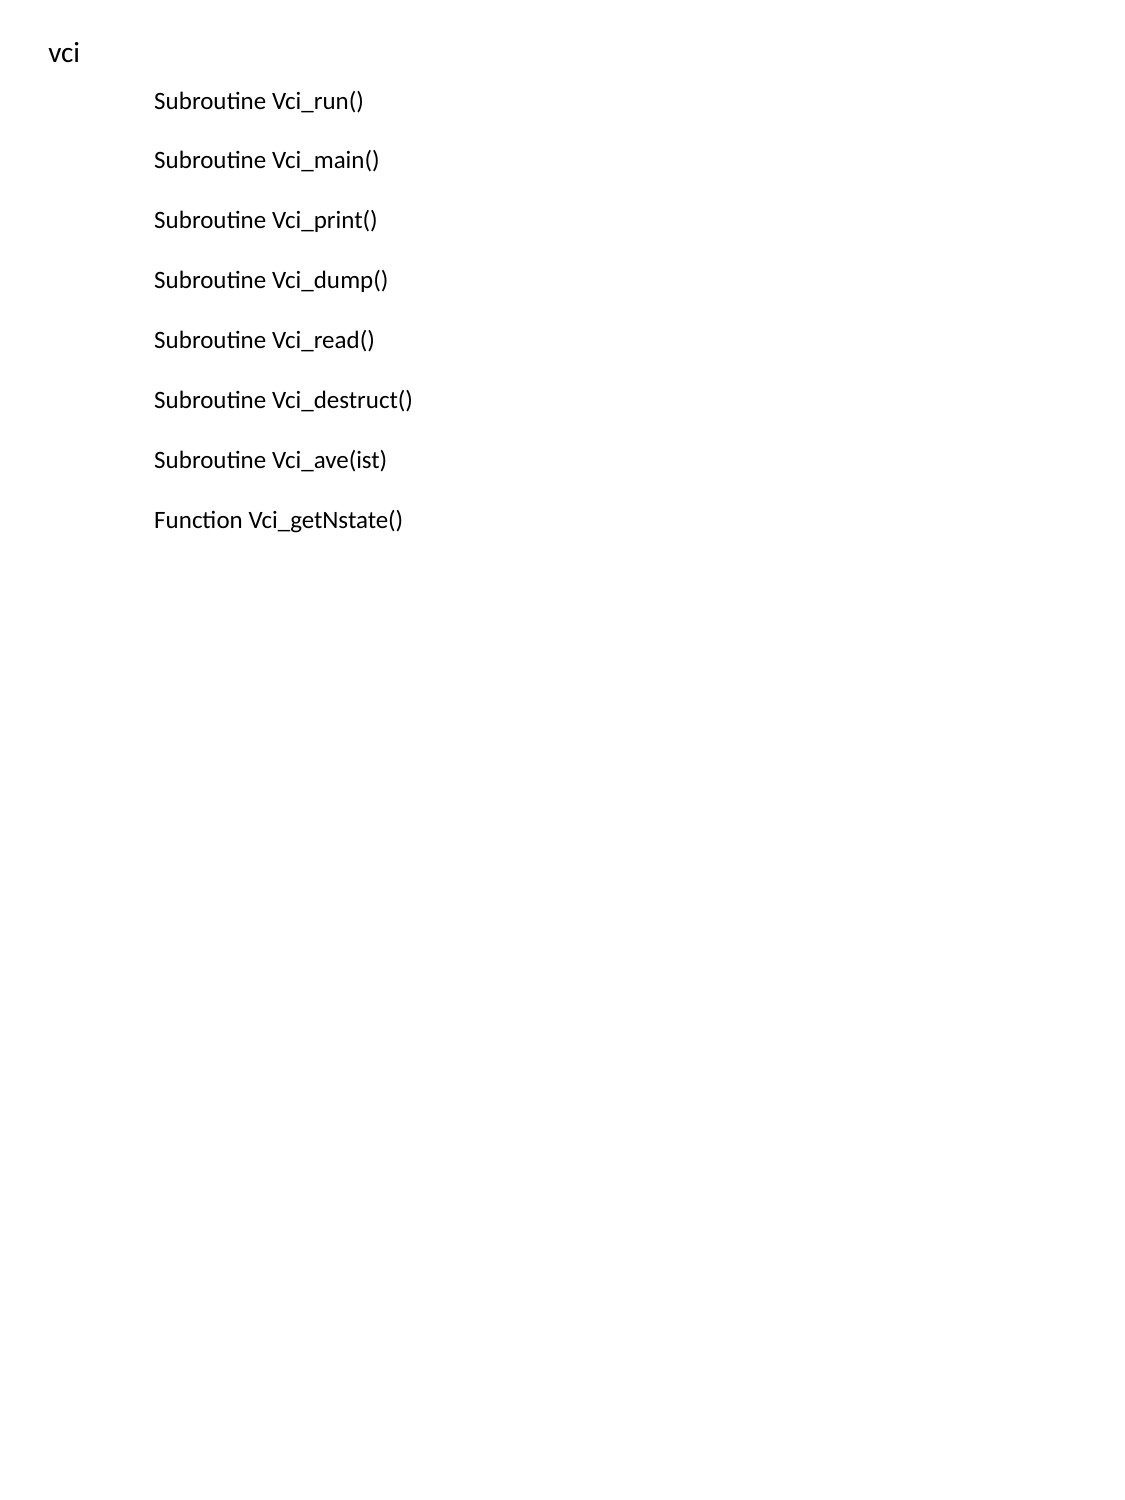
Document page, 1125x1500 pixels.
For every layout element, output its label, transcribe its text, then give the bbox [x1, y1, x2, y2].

text_box vci [33, 26, 96, 76]
text_box Subroutine Vci_run() Subroutine Vci_main() Subroutine Vci_print() Subroutine Vci_dump() Subroutine Vci_read() Subroutine Vci_destruct() Subroutine Vci_ave(ist) Function Vci_getNstate() [122, 76, 429, 541]
